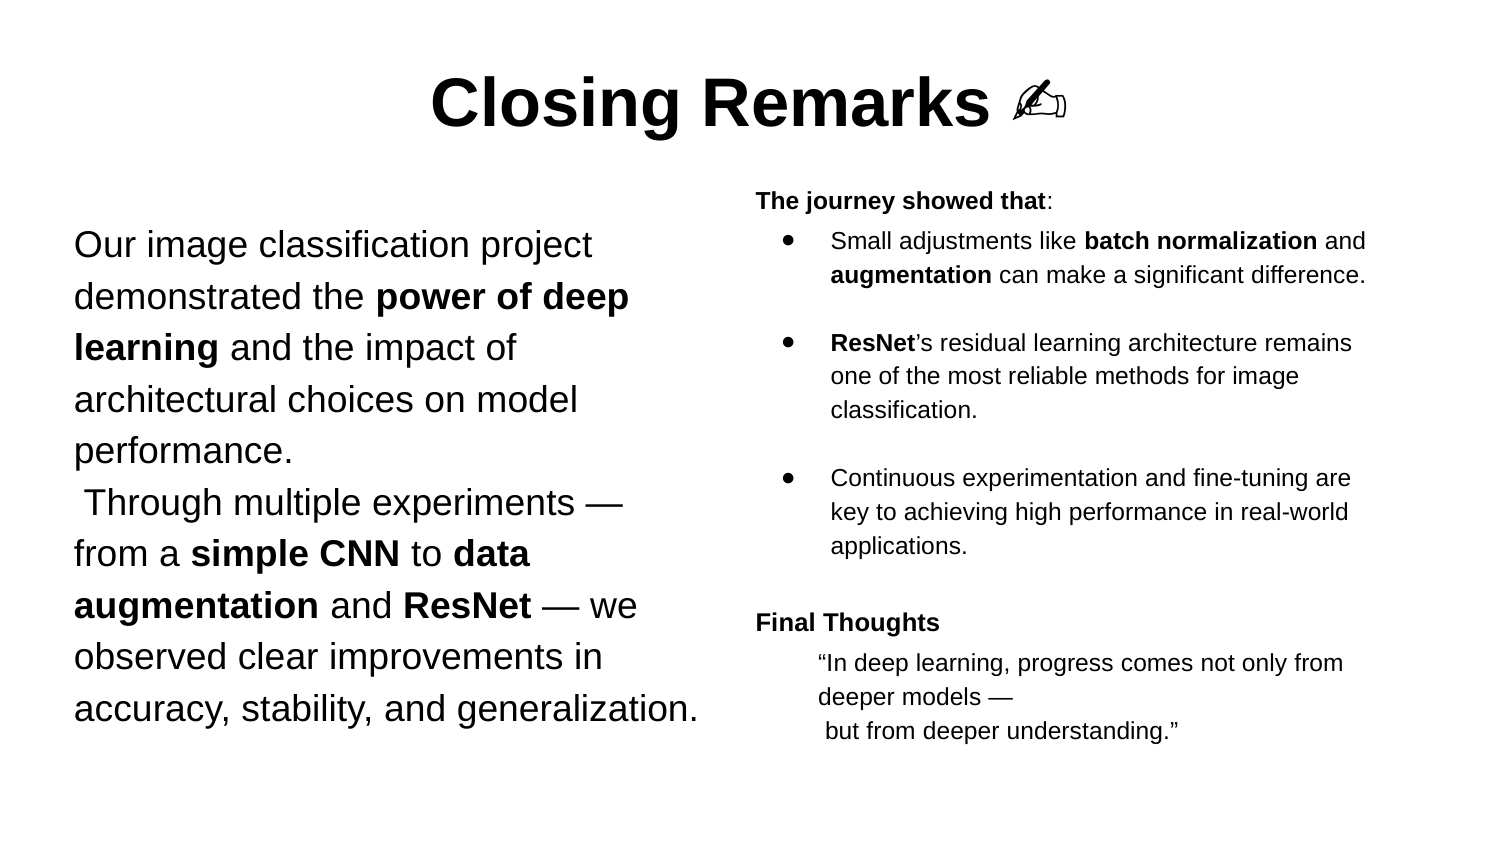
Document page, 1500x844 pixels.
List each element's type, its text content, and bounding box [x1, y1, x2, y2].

list The journey showed that: Small adjustments like batch normalization and augmentation can make a significant difference. ResNet’s residual learning architecture remains one of the most reliable methods for image classification. Continuous experimentation and fine-tuning are key to achieving high performance in real-world applications. Final Thoughts “In deep learning, progress comes not only from deeper models — but from deeper understanding.” [750, 174, 1397, 760]
title Closing Remarks ✍️ [103, 11, 1397, 175]
list Our image classification project demonstrated the power of deep learning and the impact of architectural choices on model performance. Through multiple experiments — from a simple CNN to data augmentation and ResNet — we observed clear improvements in accuracy, stability, and generalization. [68, 174, 716, 760]
